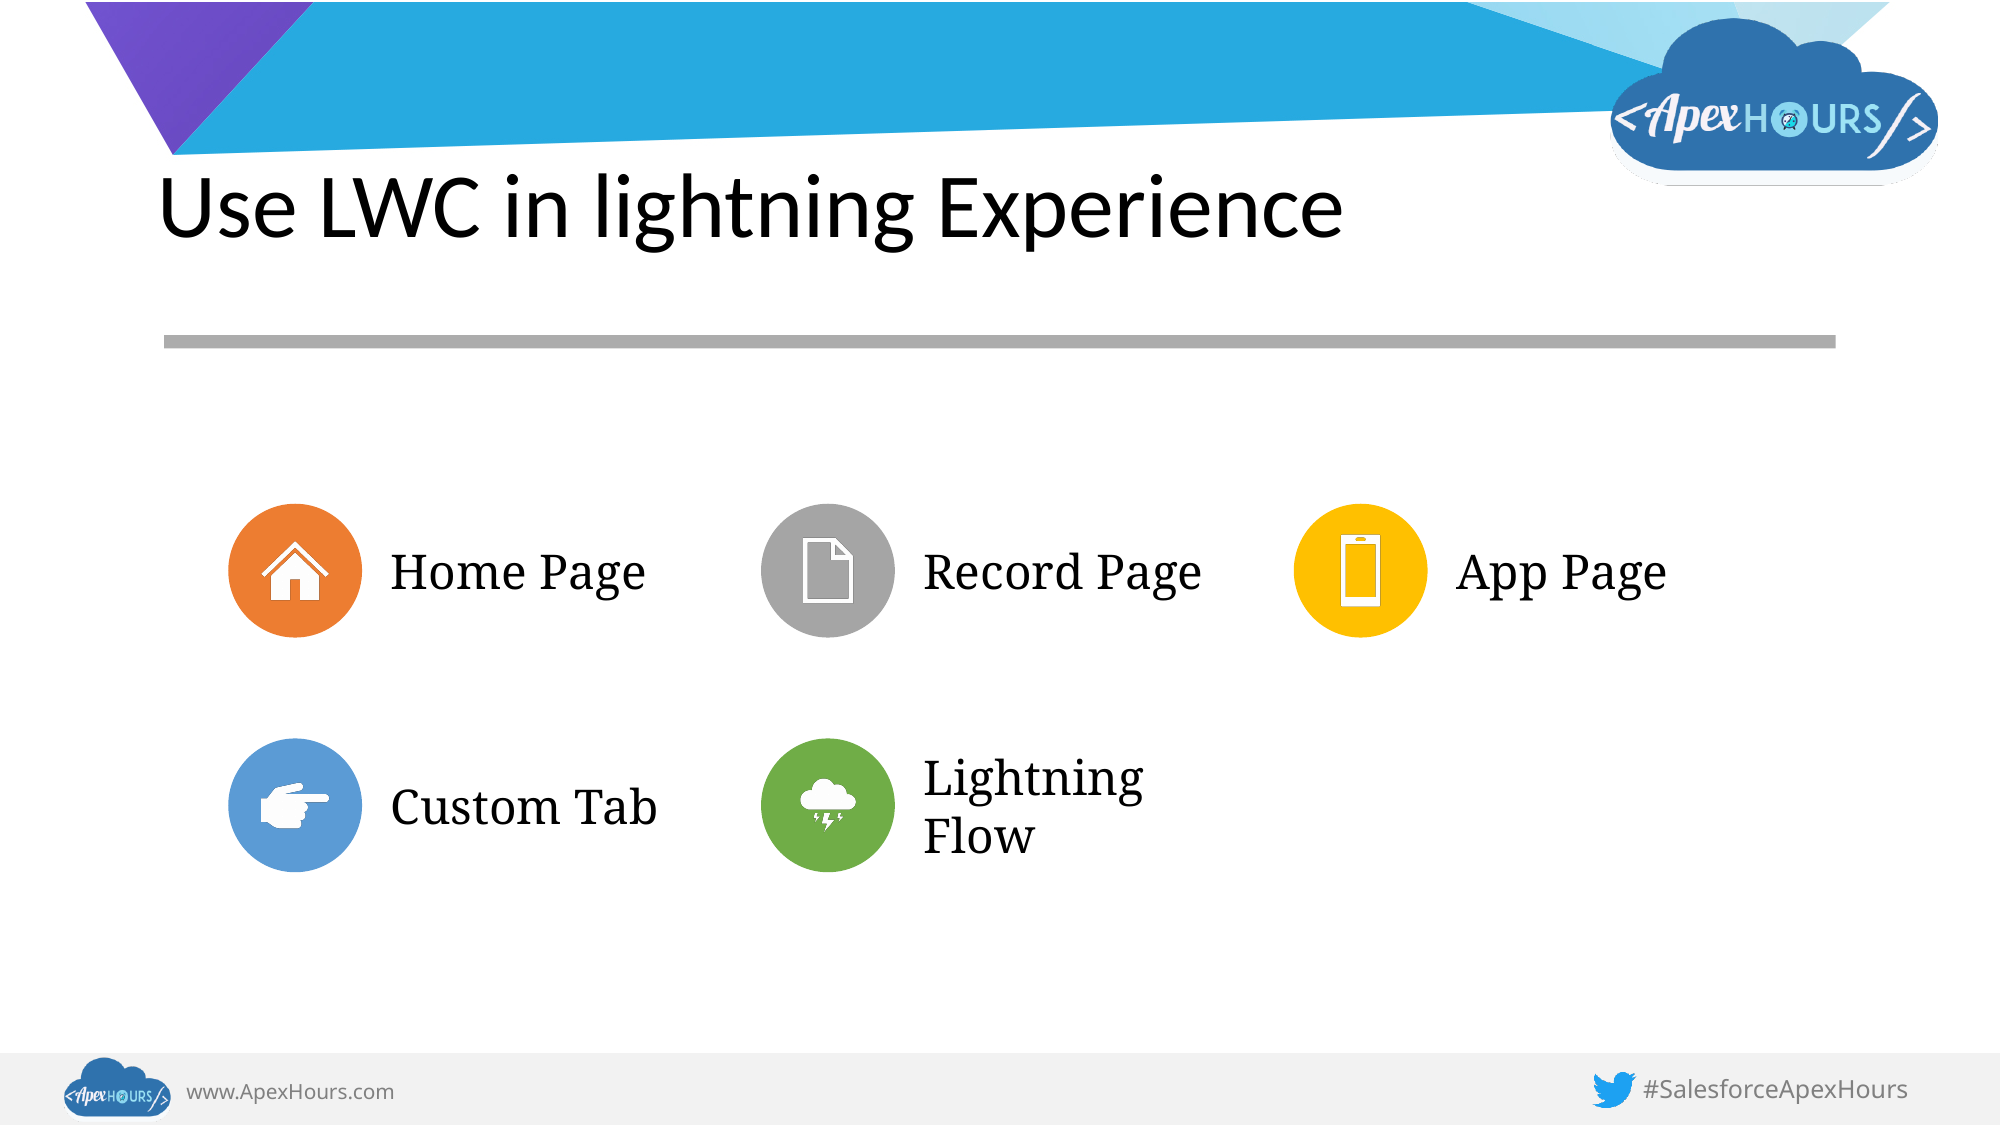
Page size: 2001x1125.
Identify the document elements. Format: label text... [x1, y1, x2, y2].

title Use LWC in lightning Experience [142, 98, 1858, 318]
picture [54, 1055, 180, 1124]
picture [1580, 1056, 1646, 1122]
picture [77, 2, 1968, 191]
text_box [162, 333, 1838, 350]
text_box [163, 390, 1836, 985]
